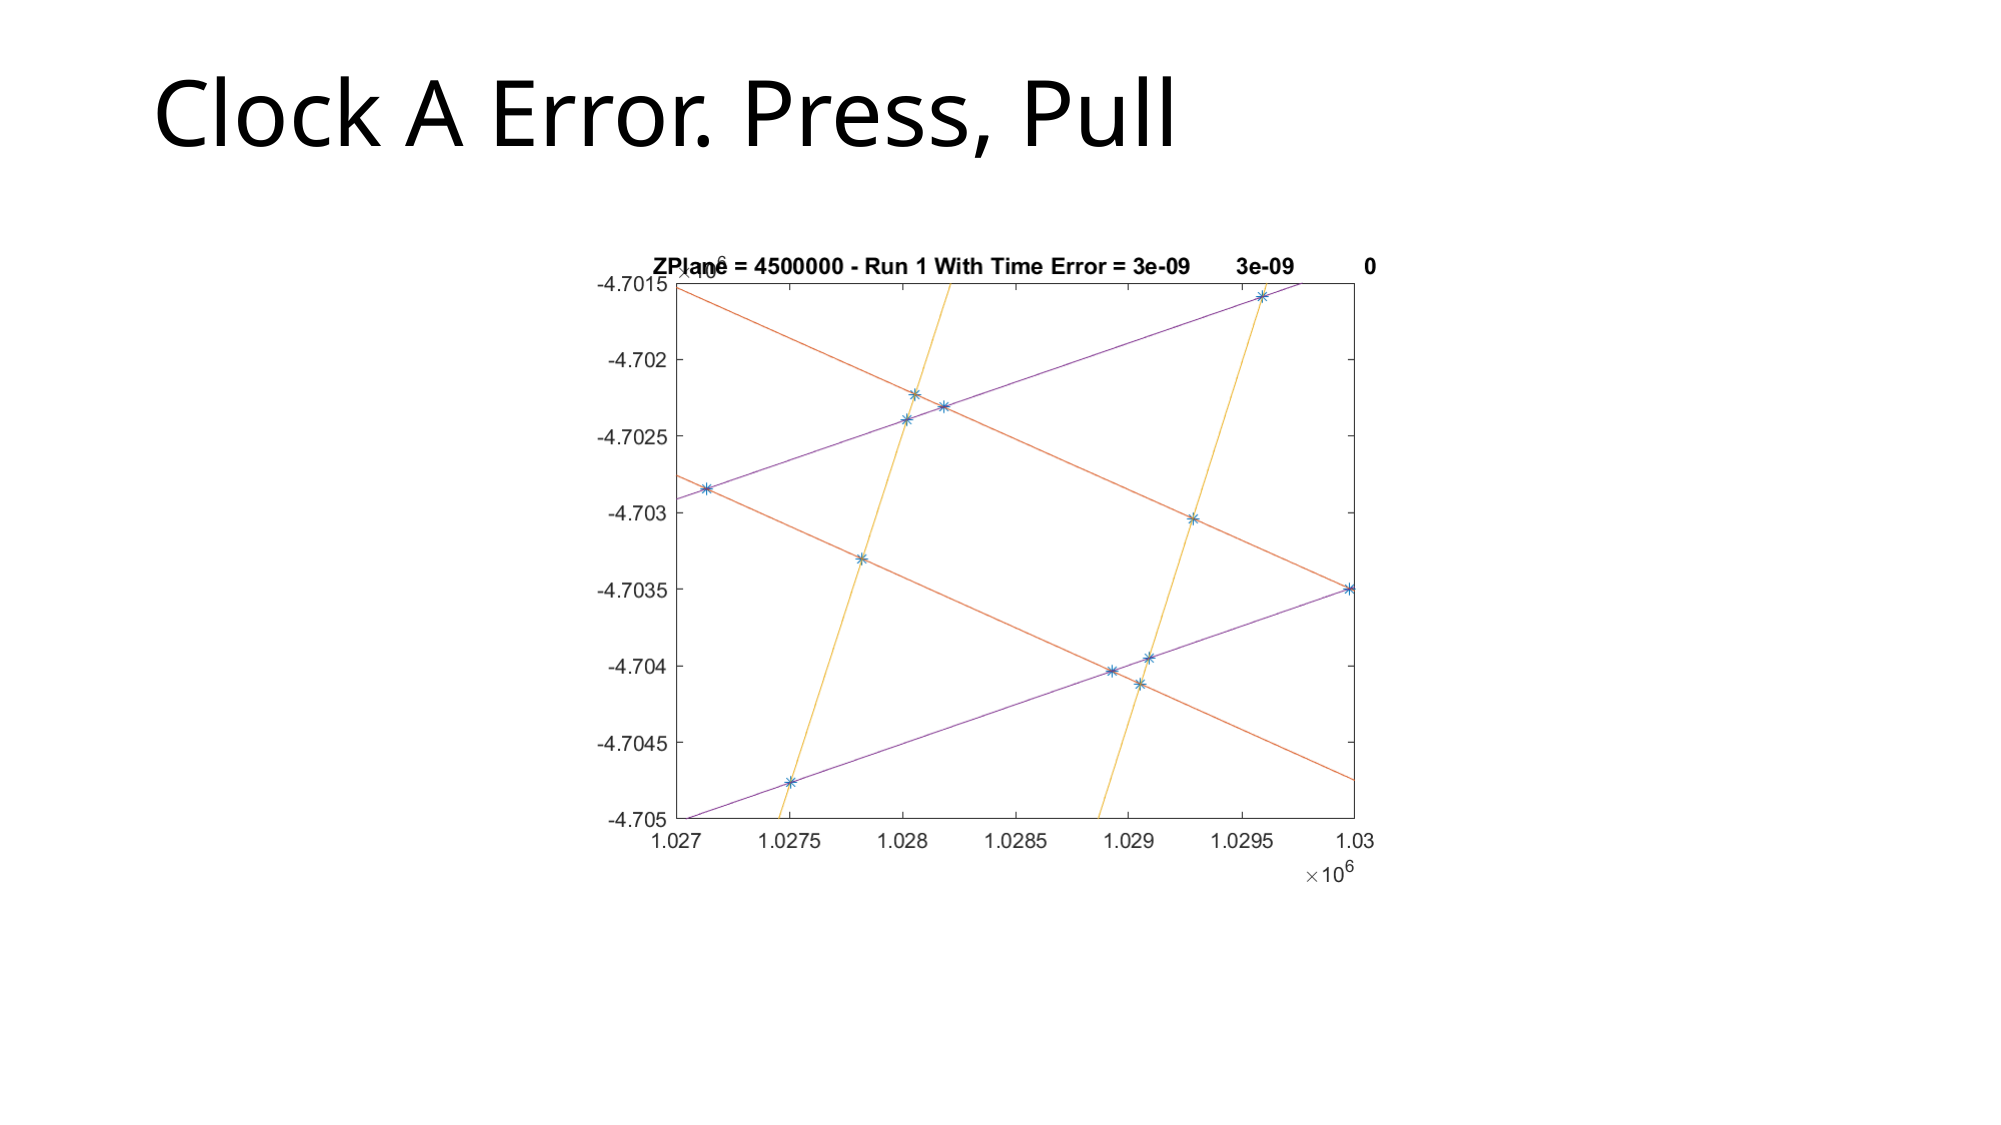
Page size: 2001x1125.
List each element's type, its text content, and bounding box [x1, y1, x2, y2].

text_box Clock A Error. Press, Pull [137, 59, 1863, 278]
picture [562, 234, 1438, 891]
